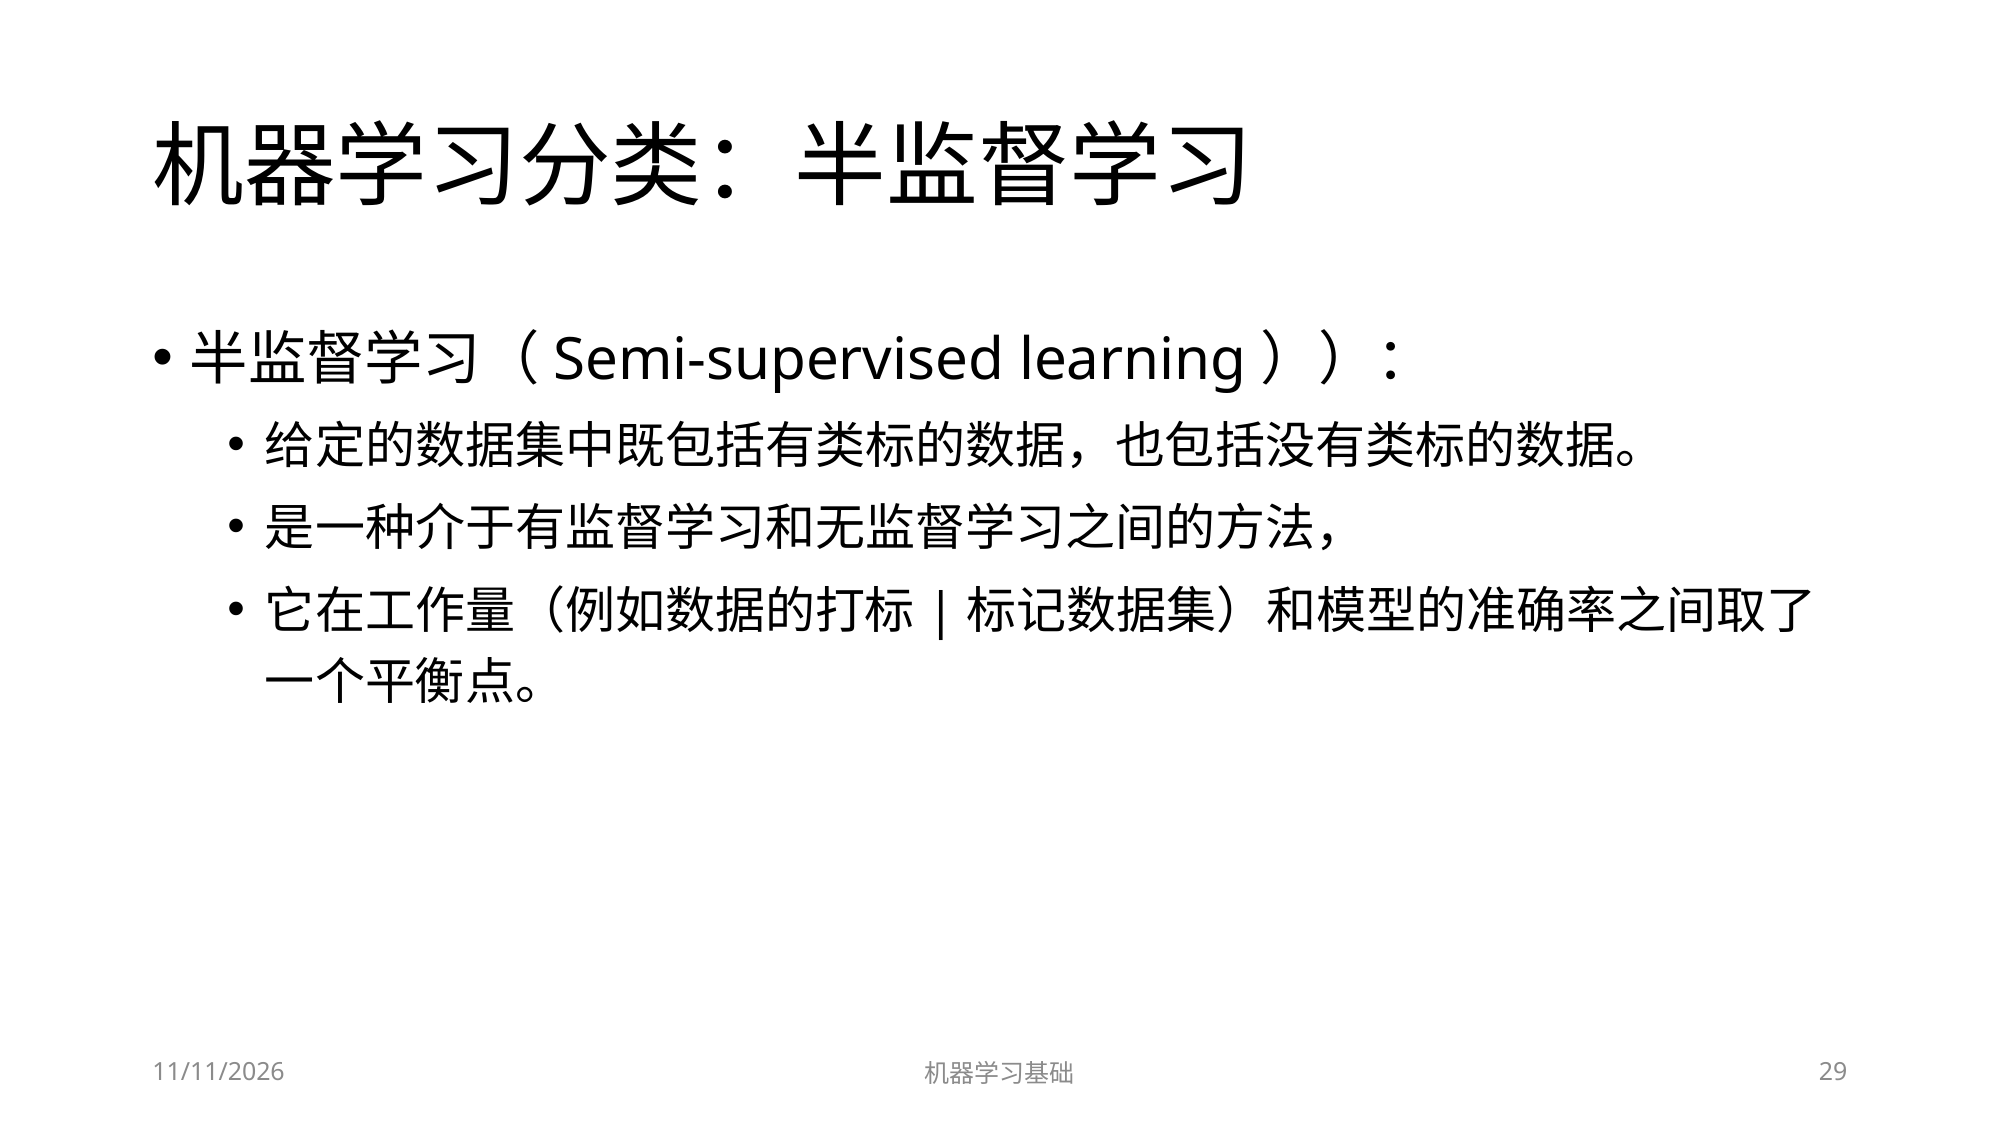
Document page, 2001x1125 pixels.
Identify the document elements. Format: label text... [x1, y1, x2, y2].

list 半监督学习（Semi-supervised learning））： 给定的数据集中既包括有类标的数据，也包括没有类标的数据。 是一种介于有监督学习和无监督学习之间的方法， 它在工作量（例如数据的打标|标记数据集）和模型的准确率之间取了一个平衡点。 [137, 299, 1863, 1014]
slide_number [137, 1042, 588, 1103]
title 机器学习分类：半监督学习 [137, 59, 1863, 278]
slide_number 29 [1412, 1042, 1863, 1103]
footer 机器学习基础 [662, 1042, 1338, 1103]
